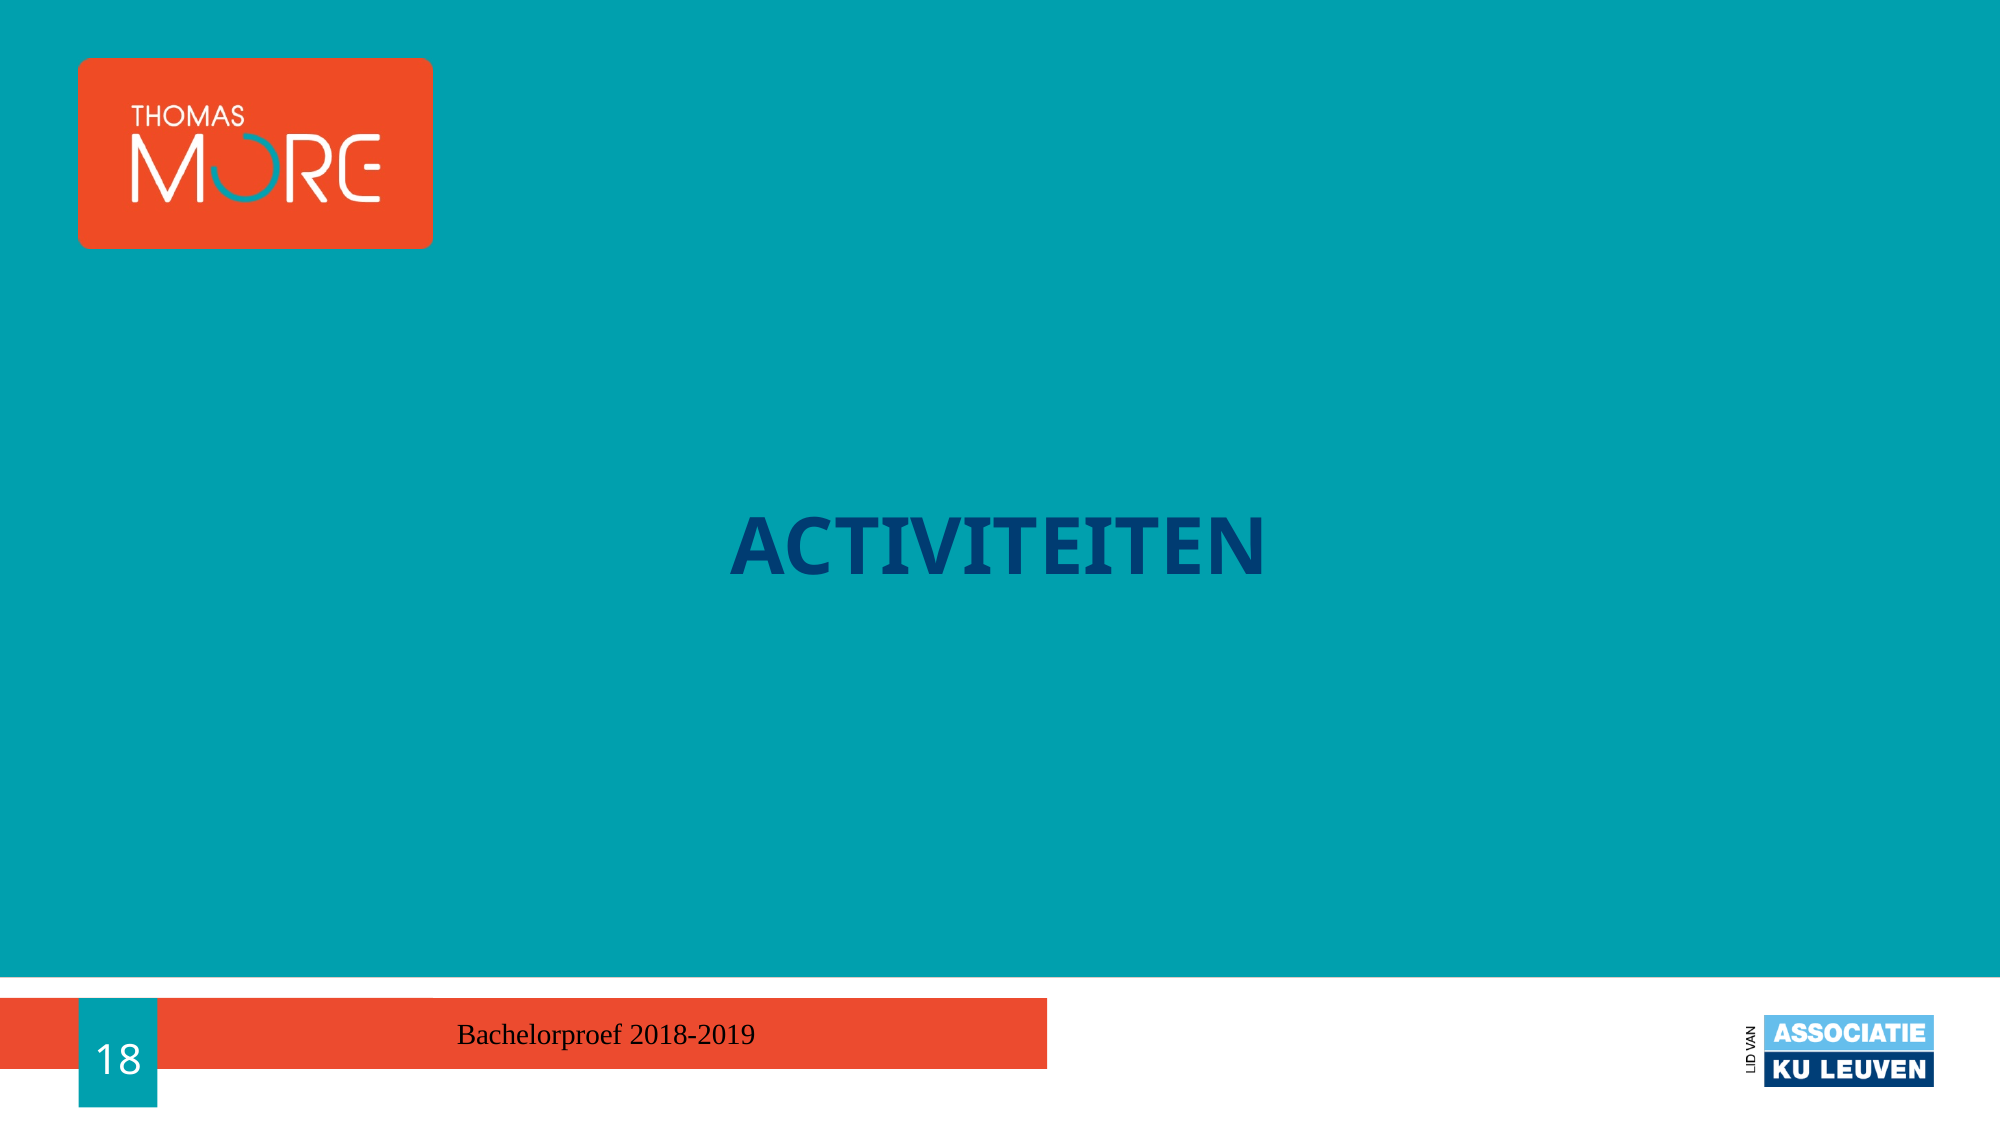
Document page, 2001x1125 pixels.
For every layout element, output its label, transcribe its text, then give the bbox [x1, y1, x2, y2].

title activiteiten [0, 326, 2000, 622]
picture [78, 58, 433, 249]
slide_number 18 [78, 998, 158, 1108]
picture [1746, 1015, 1934, 1087]
footer Bachelorproef 2018-2019 [165, 998, 1048, 1069]
